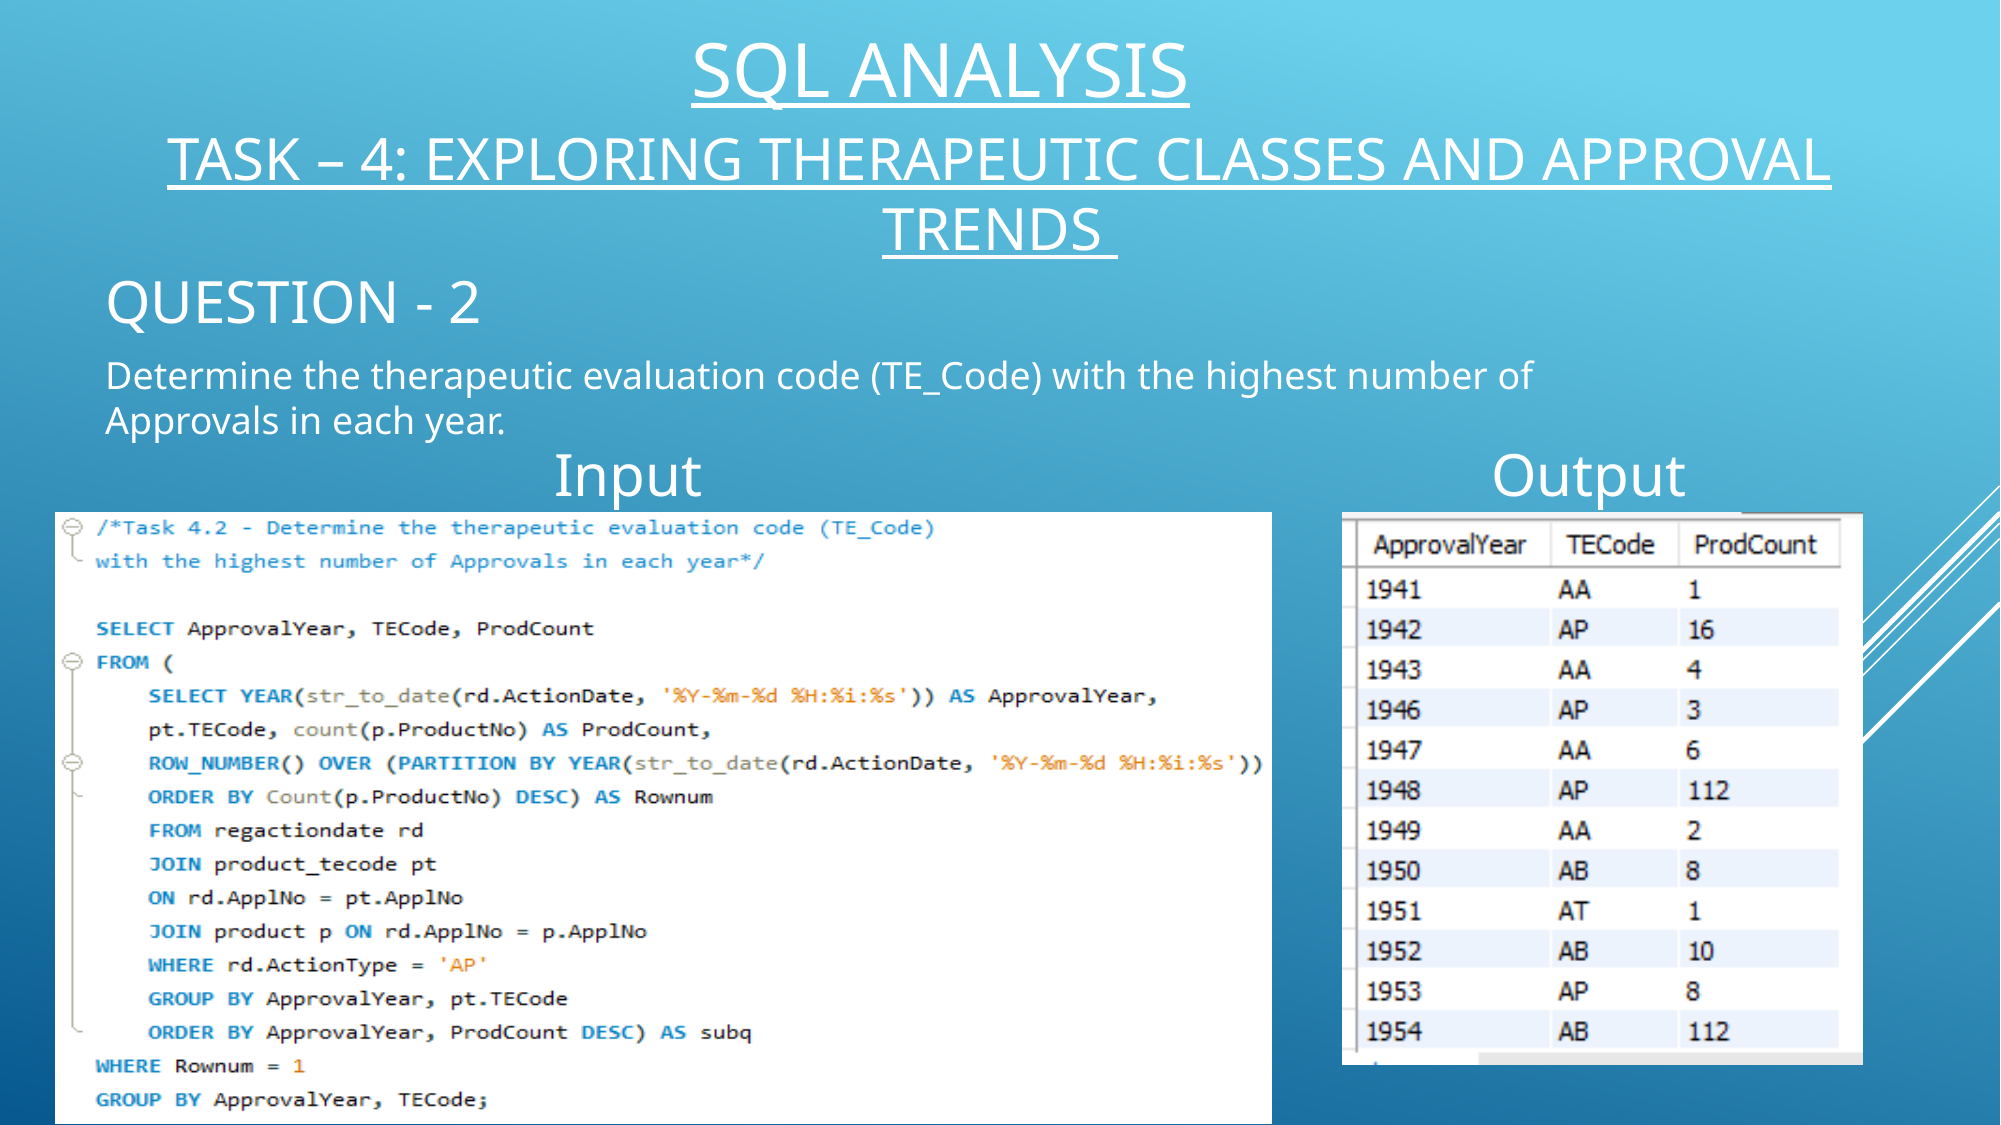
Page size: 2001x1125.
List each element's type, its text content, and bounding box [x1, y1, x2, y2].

picture [55, 511, 1272, 1124]
list Output [1342, 421, 1835, 511]
picture [1342, 511, 1863, 1066]
list Input [247, 450, 1010, 511]
title Task – 4: Exploring Therapeutic Classes and Approval Trends [68, 88, 1932, 296]
text_box Determine the therapeutic evaluation code (TE_Code) with the highest number of Approvals in each year. [90, 348, 1706, 450]
text_box SQL Analysis [676, 1, 1230, 133]
text_box Question - 2 [90, 253, 1848, 348]
